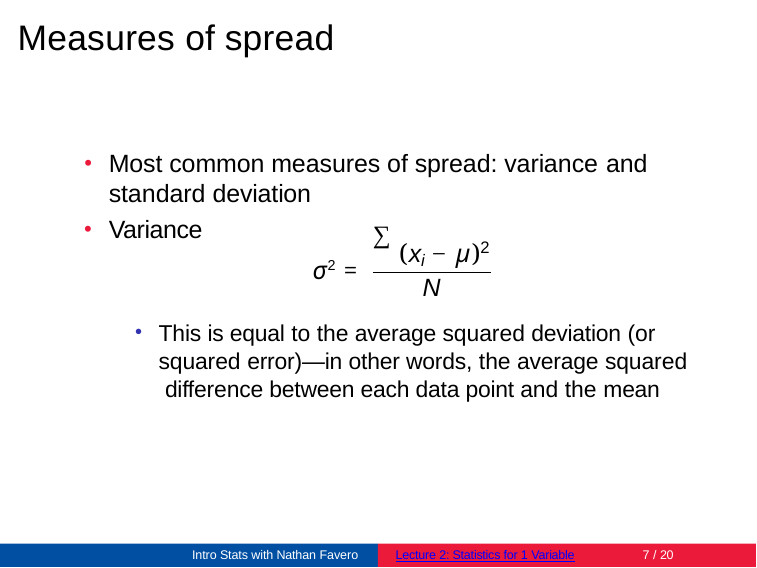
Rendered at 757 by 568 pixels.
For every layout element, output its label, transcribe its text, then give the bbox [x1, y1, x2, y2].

text_box Lecture 2: Statistics for 1 Variable [393, 546, 585, 563]
text_box Most common measures of spread: variance and [81, 145, 654, 178]
text_box ∑ [370, 216, 402, 249]
text_box (x − µ) [397, 235, 483, 268]
text_box σ2 = [306, 252, 370, 285]
text_box 2 [478, 234, 492, 257]
text_box [0, 543, 377, 567]
footer Intro Stats with Nathan Favero [189, 546, 363, 568]
slide_number 10 / 20 [636, 546, 680, 568]
text_box This is equal to the average squared deviation (or squared error)—in other words, the average squared difference between each data point and the mean [132, 316, 692, 402]
title Measures of spread [15, 12, 337, 110]
text_box standard deviation Variance [77, 169, 319, 244]
text_box N [420, 269, 443, 302]
text_box [377, 543, 756, 567]
